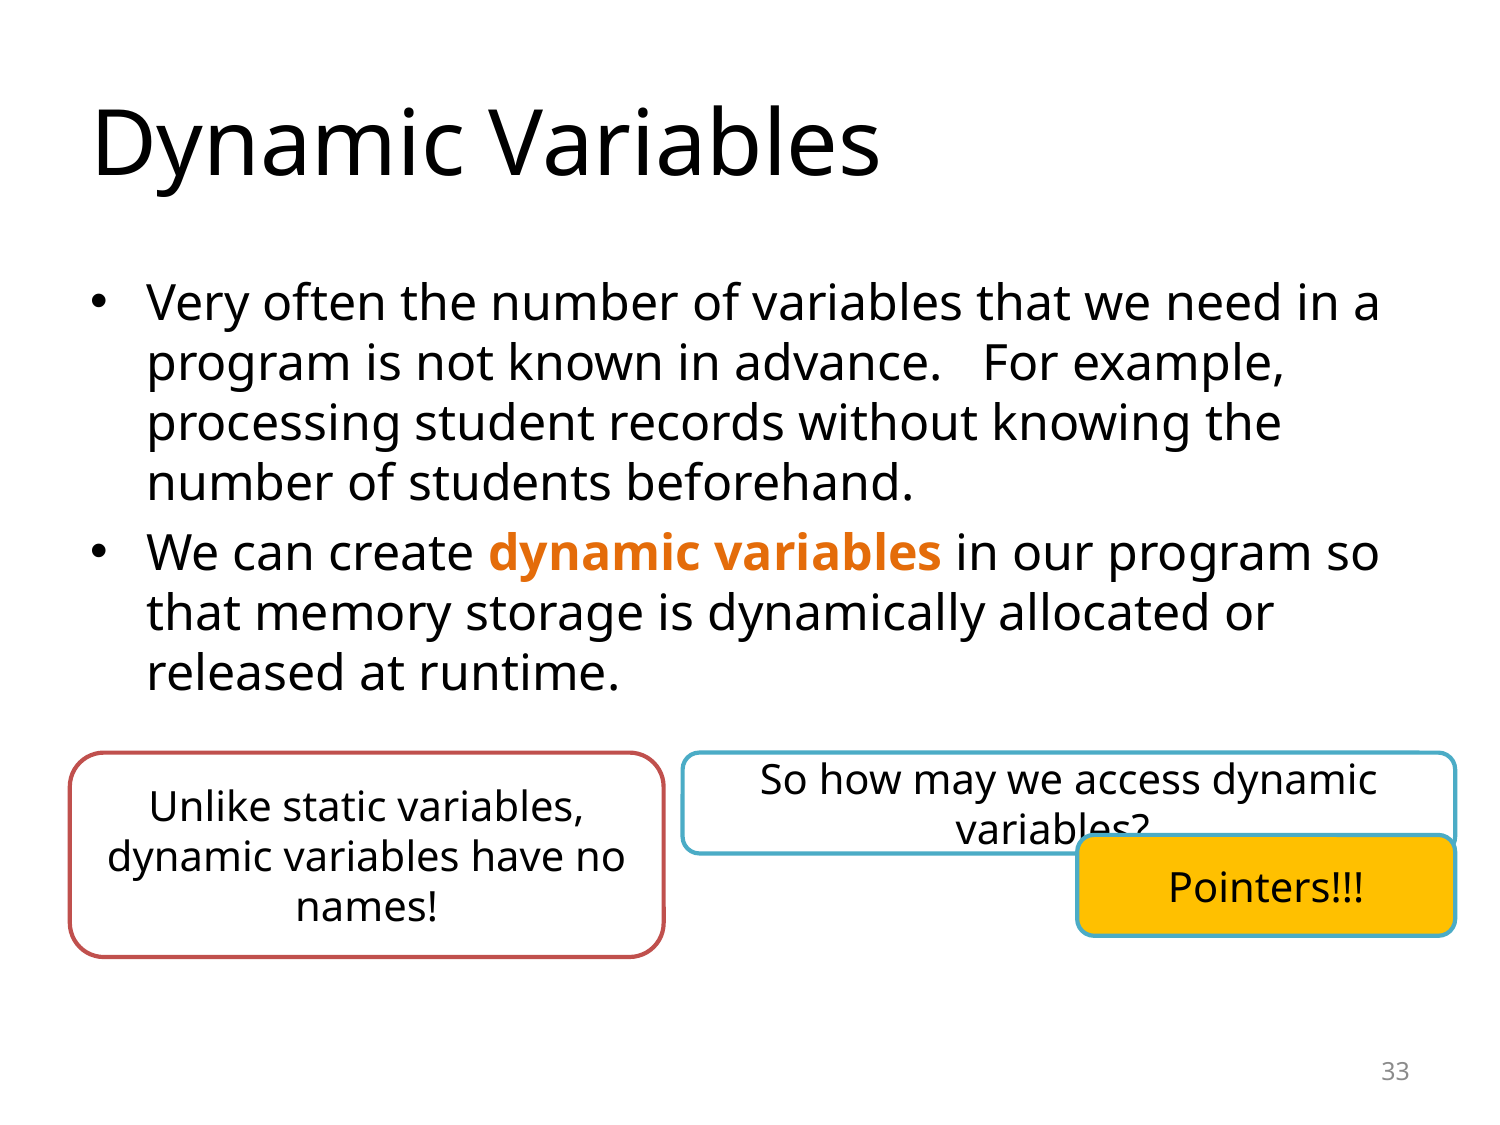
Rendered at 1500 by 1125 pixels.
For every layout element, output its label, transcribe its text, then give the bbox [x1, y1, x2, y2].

text_box So how may we access dynamic variables? [680, 750, 1458, 856]
list Very often the number of variables that we need in a program is not known in advance. For example, processing student records without knowing the number of students beforehand. We can create dynamic variables in our program so that memory storage is dynamically allocated or released at runtime. [75, 262, 1425, 1005]
title Dynamic Variables [75, 45, 1425, 233]
text_box Unlike static variables, dynamic variables have no names! [67, 750, 666, 960]
text_box Pointers!!! [1075, 832, 1458, 938]
slide_number 33 [1074, 1042, 1425, 1103]
